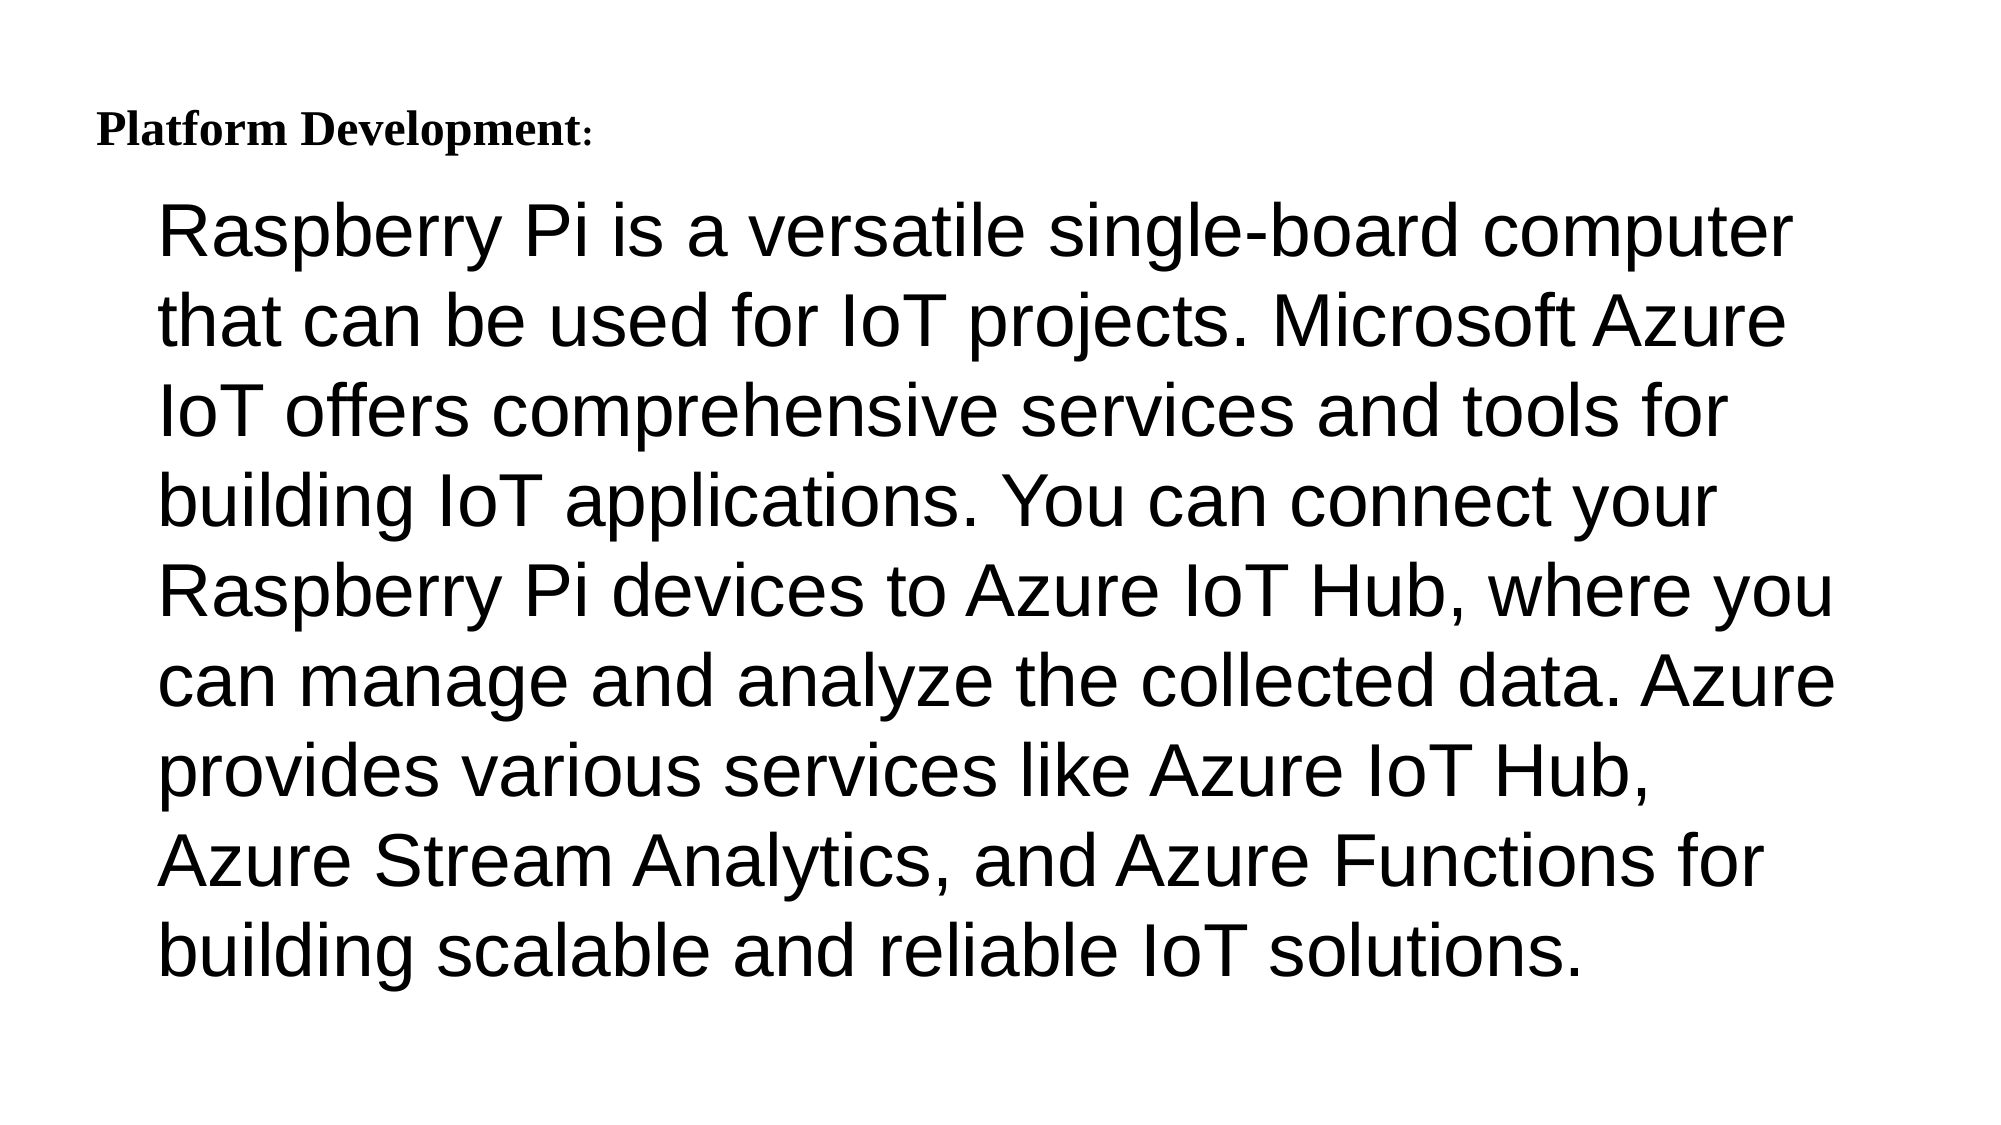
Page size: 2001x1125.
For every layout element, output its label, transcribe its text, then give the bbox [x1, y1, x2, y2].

text_box Platform Development: [81, 83, 942, 163]
text_box Raspberry Pi is a versatile single-board computer that can be used for IoT projects. Microsoft Azure IoT offers comprehensive services and tools for building IoT applications. You can connect your Raspberry Pi devices to Azure IoT Hub, where you can manage and analyze the collected data. Azure provides various services like Azure IoT Hub, Azure Stream Analytics, and Azure Functions for building scalable and reliable IoT solutions. [142, 173, 1869, 1049]
